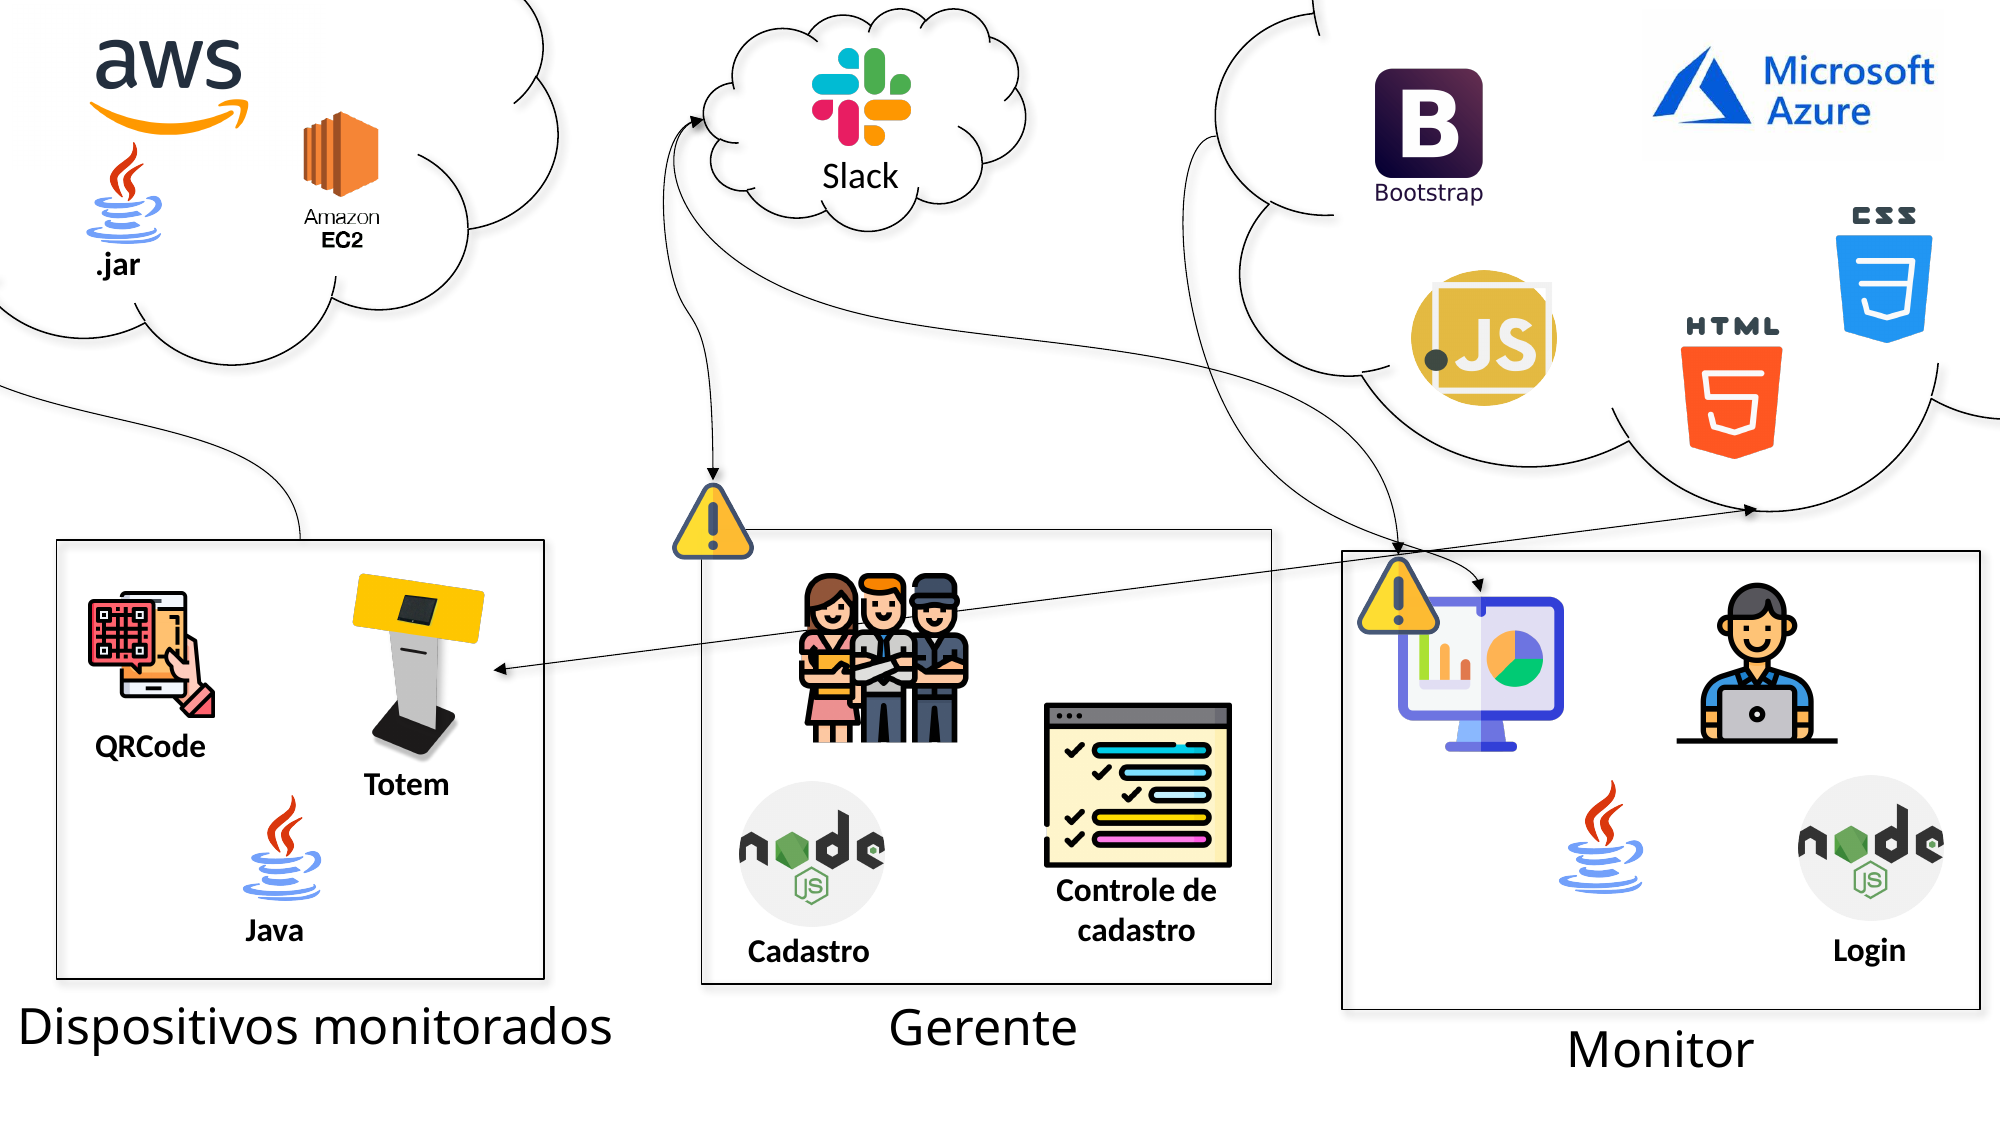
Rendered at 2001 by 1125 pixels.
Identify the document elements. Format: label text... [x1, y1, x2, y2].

picture [12, 4, 480, 268]
picture [88, 591, 215, 718]
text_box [672, 480, 1272, 984]
picture [1411, 270, 1557, 406]
text_box Java [230, 901, 331, 956]
picture [339, 573, 494, 768]
text_box Gerente [874, 994, 1094, 1064]
picture [229, 795, 335, 901]
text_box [1576, 411, 1661, 689]
picture [1798, 775, 1944, 921]
picture [1660, 317, 1803, 459]
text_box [493, 136, 969, 671]
picture [1671, 577, 1843, 749]
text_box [703, 8, 1026, 231]
text_box Dispositivos monitorados [2, 987, 630, 1062]
picture [1642, 9, 1944, 161]
text_box [56, 540, 545, 979]
text_box Totem [348, 768, 485, 810]
text_box QRCode [80, 717, 225, 772]
text_box Monitor [1552, 1009, 1771, 1085]
picture [1346, 54, 1511, 220]
picture [1816, 207, 1952, 343]
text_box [173, 413, 351, 490]
text_box .jar [80, 244, 174, 289]
picture [1544, 780, 1658, 894]
picture [1357, 554, 1564, 757]
text_box [1215, 0, 2000, 512]
text_box [1341, 550, 1981, 1010]
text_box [663, 279, 914, 432]
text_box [969, 125, 1294, 660]
text_box [0, 0, 559, 366]
text_box Login [1818, 921, 1924, 976]
